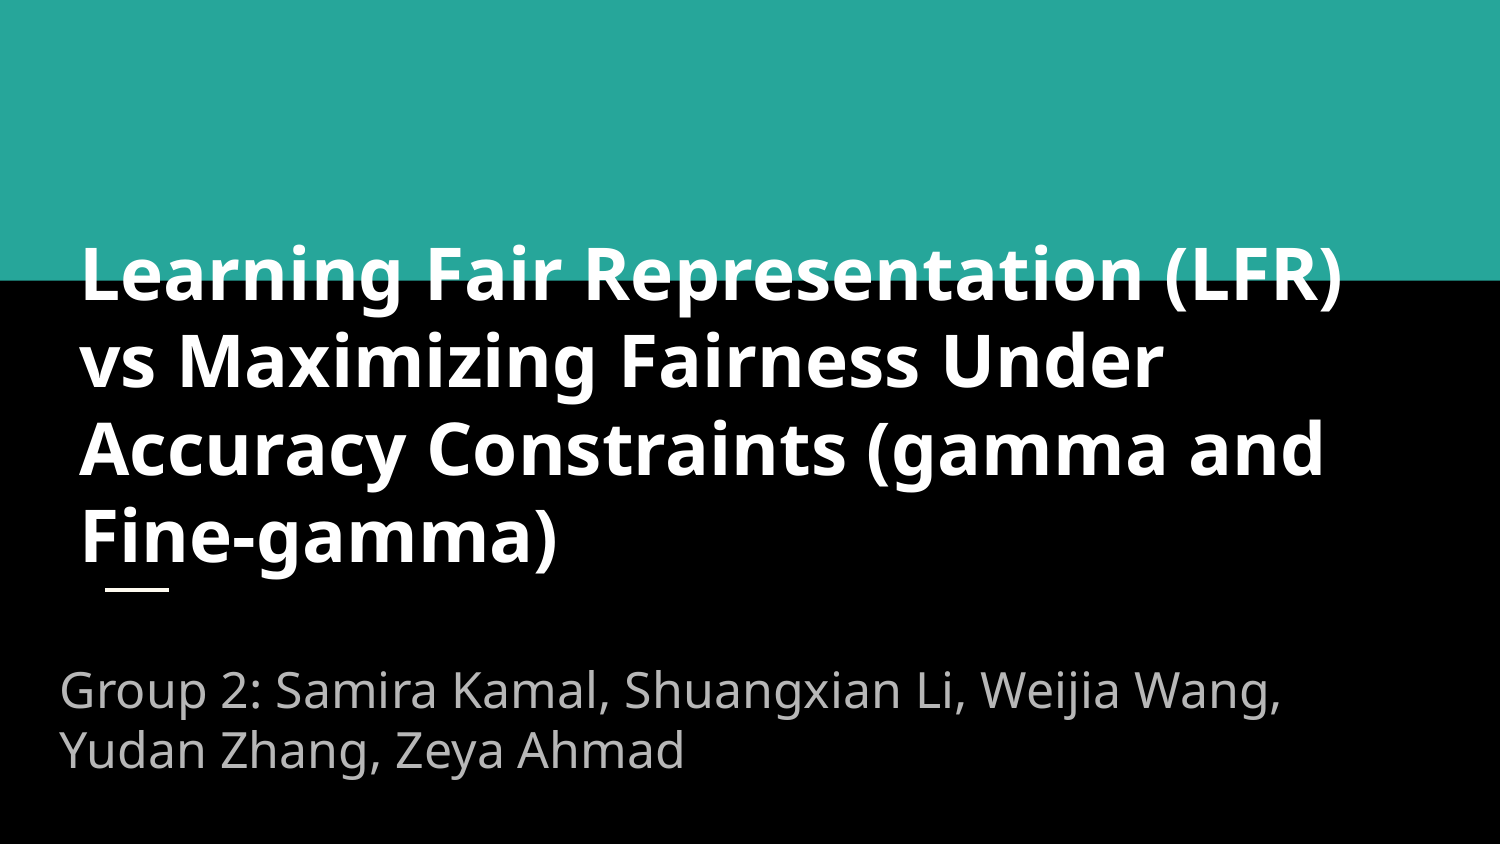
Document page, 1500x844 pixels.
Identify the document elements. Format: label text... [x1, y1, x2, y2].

title Learning Fair Representation (LFR) vs Maximizing Fairness Under Accuracy Constraints (gamma and Fine-gamma) [64, 447, 1397, 698]
subtitle Group 2: Samira Kamal, Shuangxian Li, Weijia Wang, Yudan Zhang, Zeya Ahmad [44, 643, 1377, 773]
